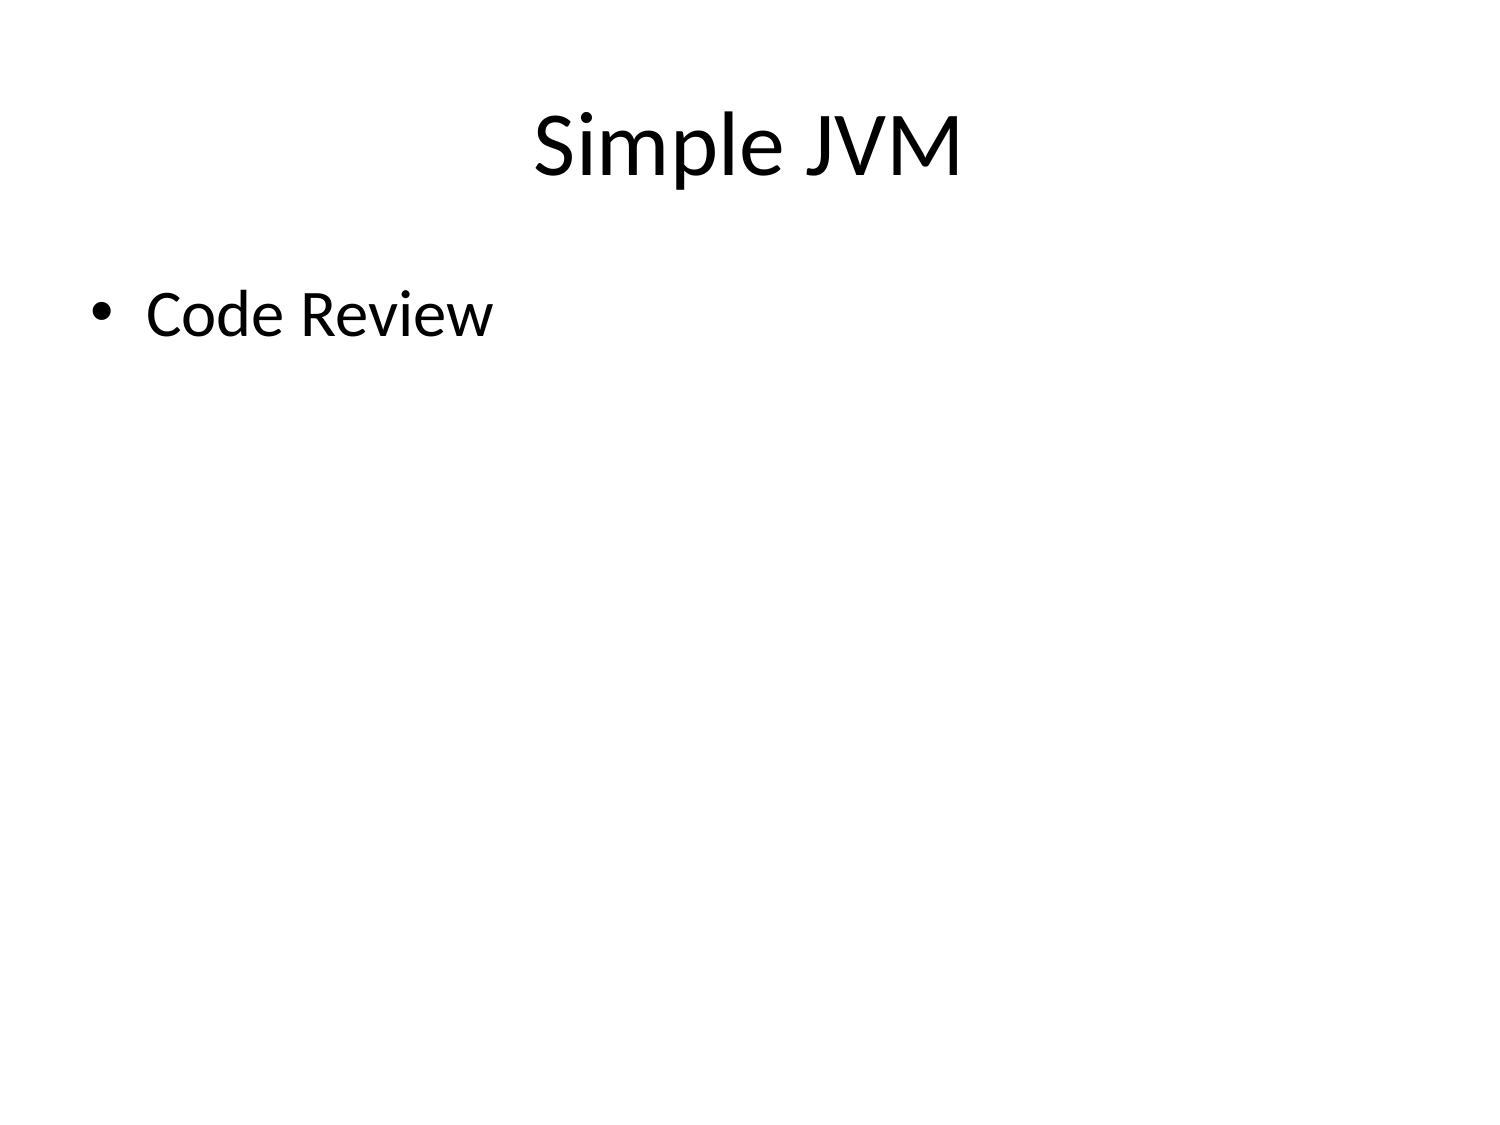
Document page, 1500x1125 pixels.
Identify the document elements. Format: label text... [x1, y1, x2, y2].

list Code Review [75, 262, 1425, 1005]
title Simple JVM [75, 45, 1425, 233]
